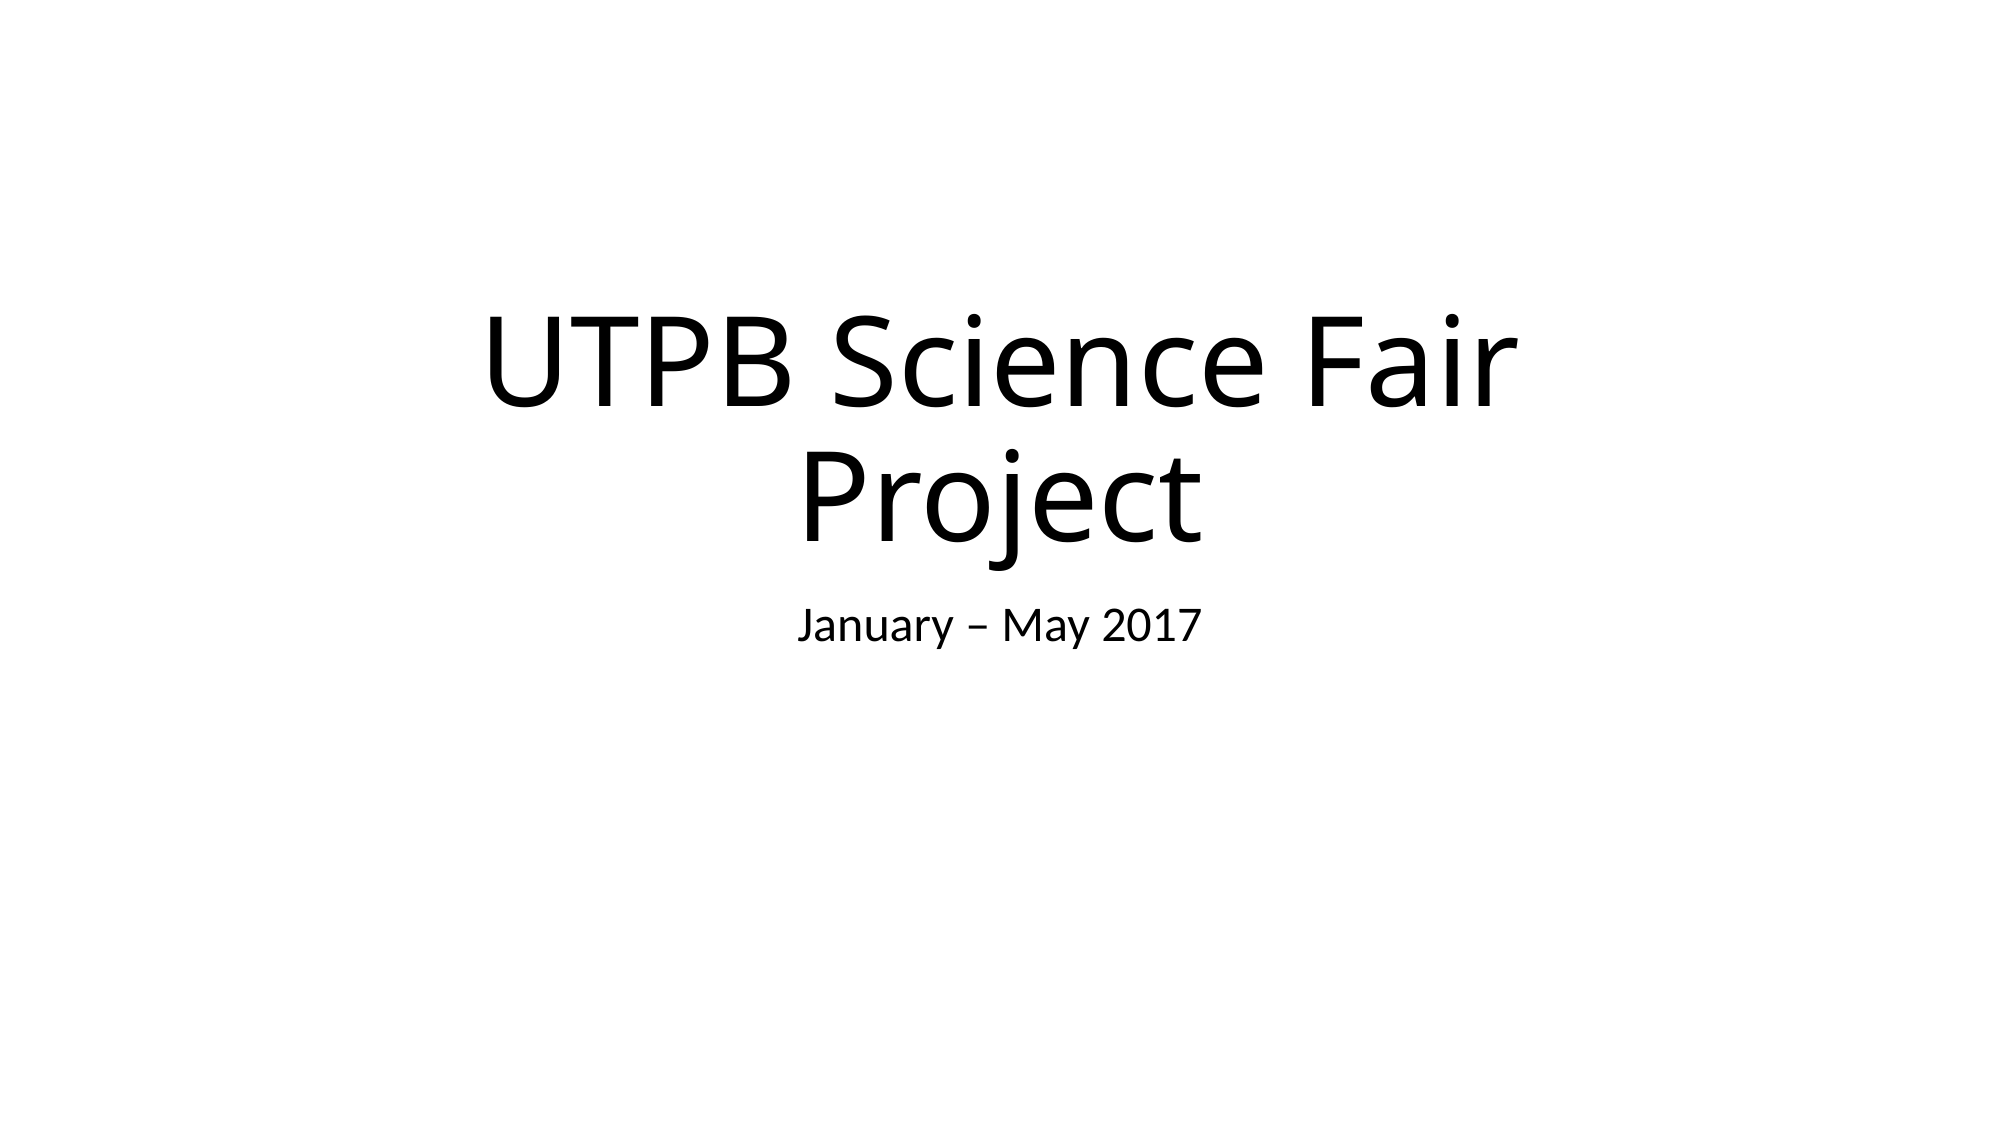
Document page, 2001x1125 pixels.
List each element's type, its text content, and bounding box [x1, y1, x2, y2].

subtitle January – May 2017 [249, 590, 1750, 863]
title UTPB Science Fair Project [249, 184, 1750, 576]
